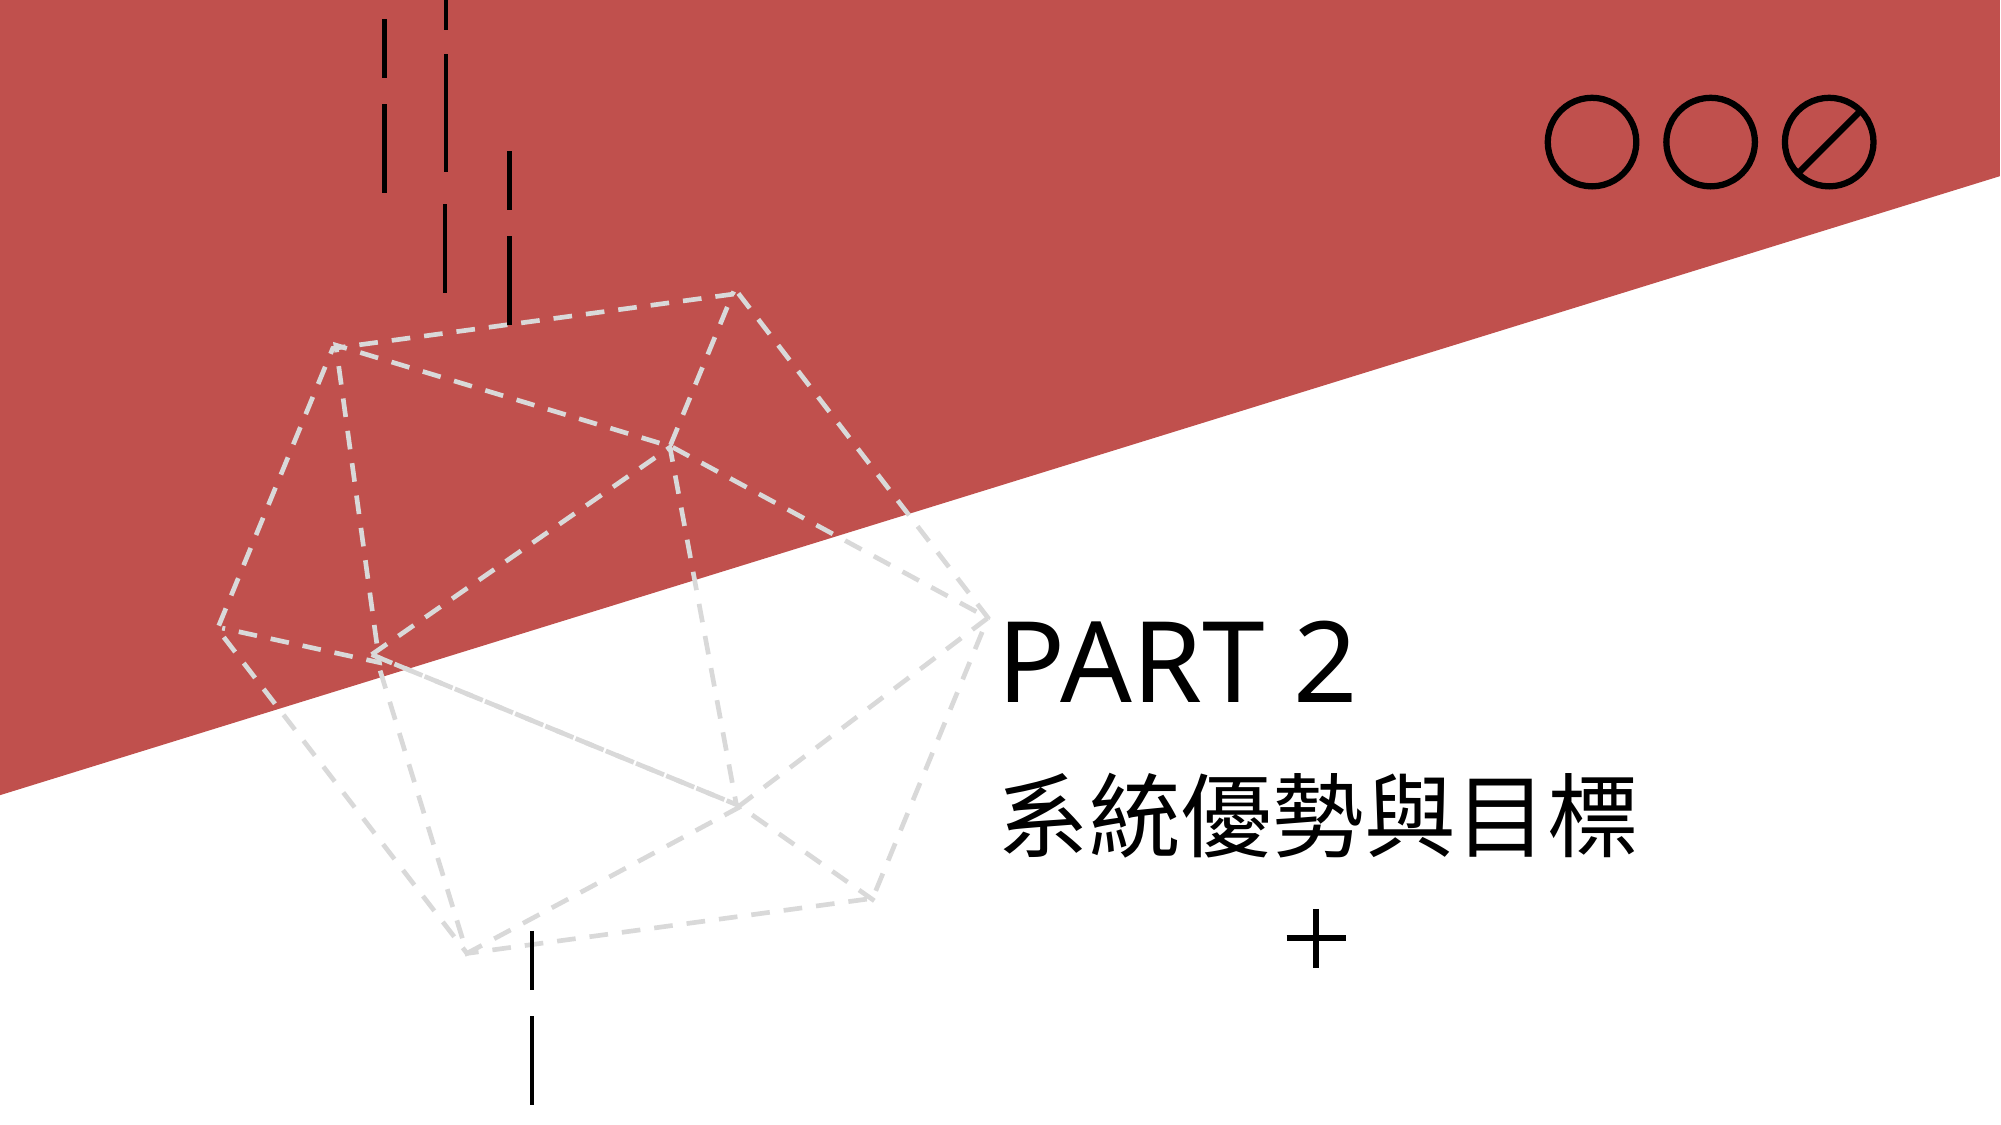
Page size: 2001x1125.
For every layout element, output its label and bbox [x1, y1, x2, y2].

text_box [1797, 110, 1861, 174]
text_box [1546, 96, 1638, 188]
text_box [982, 582, 1906, 878]
text_box [248, 267, 960, 981]
text_box [1665, 96, 1756, 188]
text_box [0, 0, 2000, 797]
text_box [1286, 908, 1346, 968]
text_box [1783, 96, 1875, 188]
